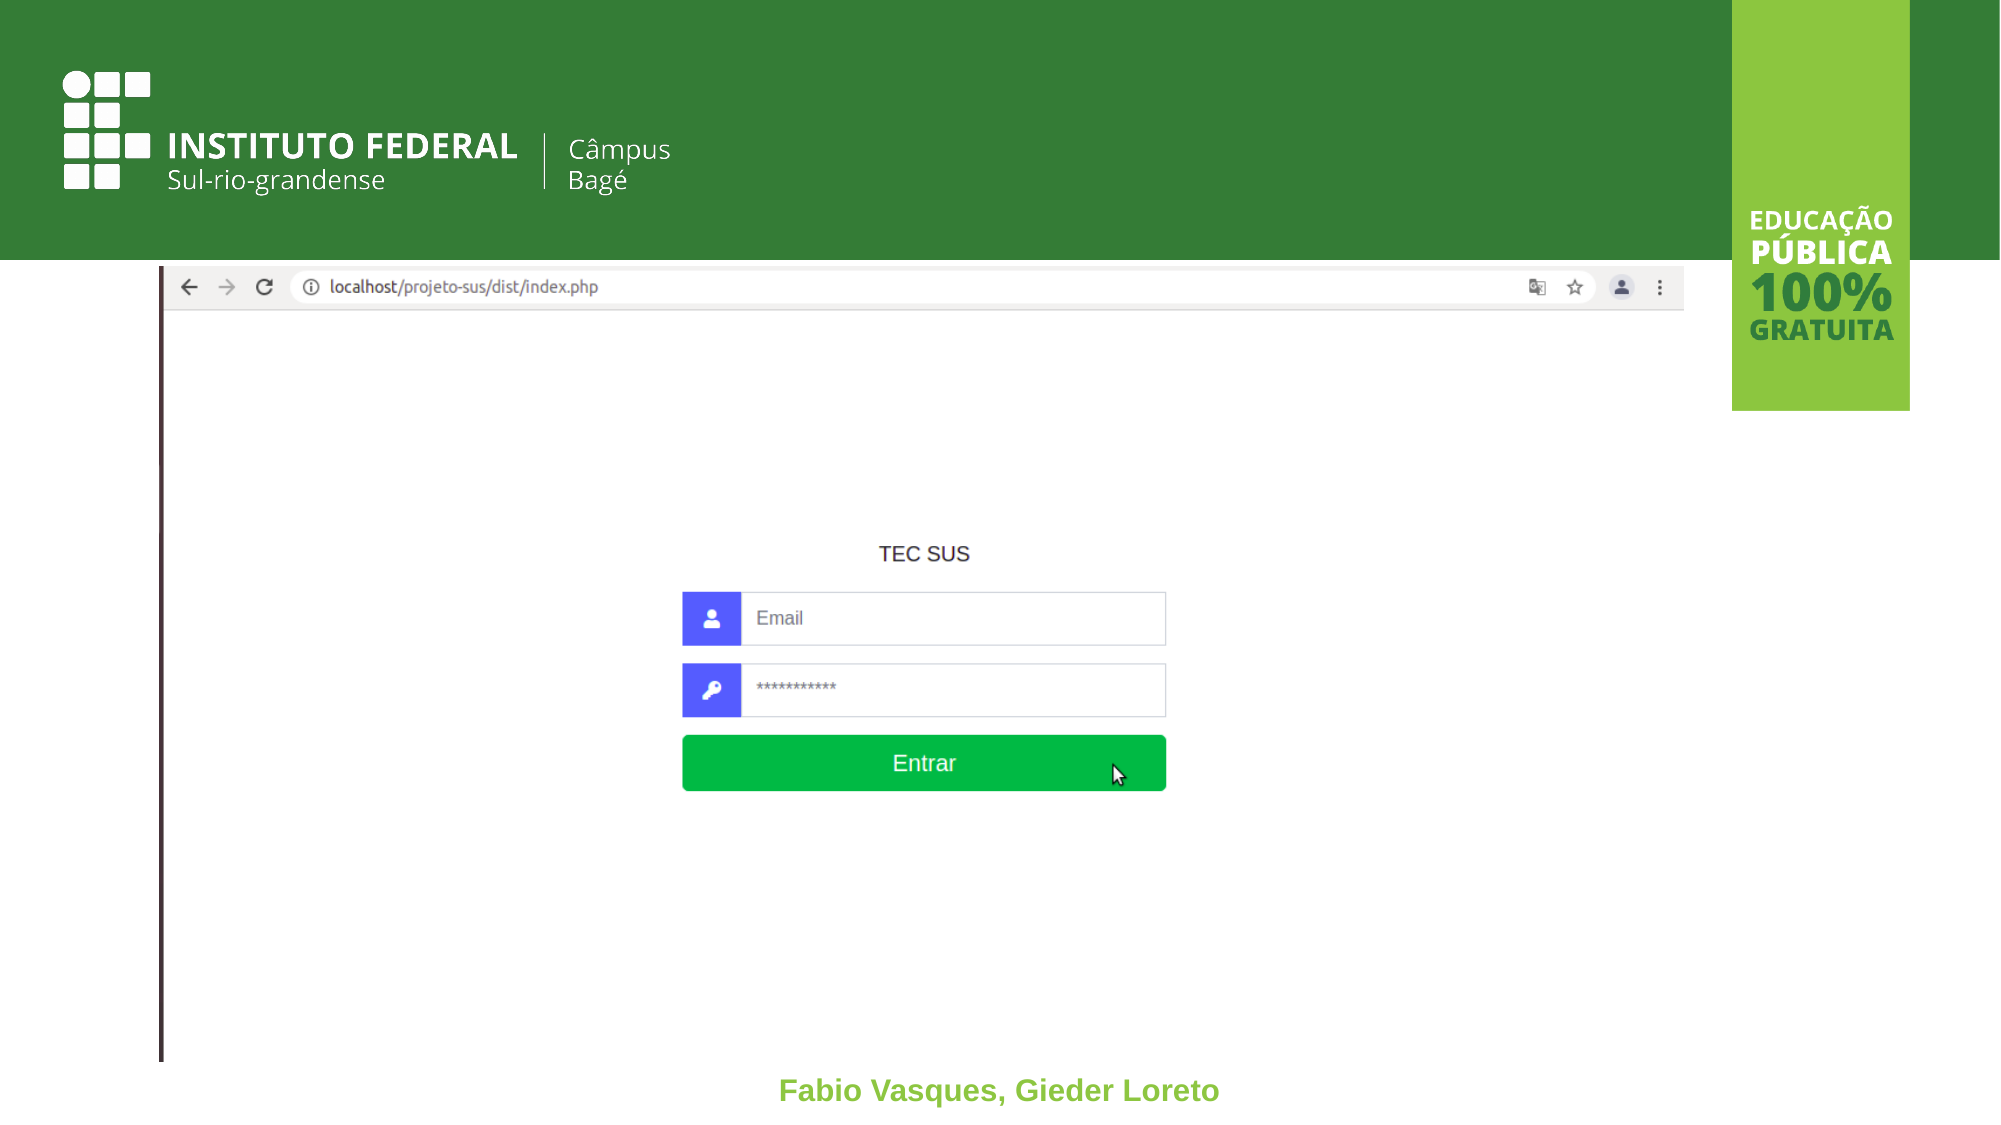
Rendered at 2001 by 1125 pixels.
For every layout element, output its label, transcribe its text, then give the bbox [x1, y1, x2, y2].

text_box Fabio Vasques, Gieder Loreto [82, 1062, 1909, 1125]
picture [1732, 0, 1911, 412]
text_box [1912, 0, 2000, 260]
picture [38, 46, 695, 214]
text_box [0, 0, 1730, 260]
picture [159, 266, 1684, 1062]
